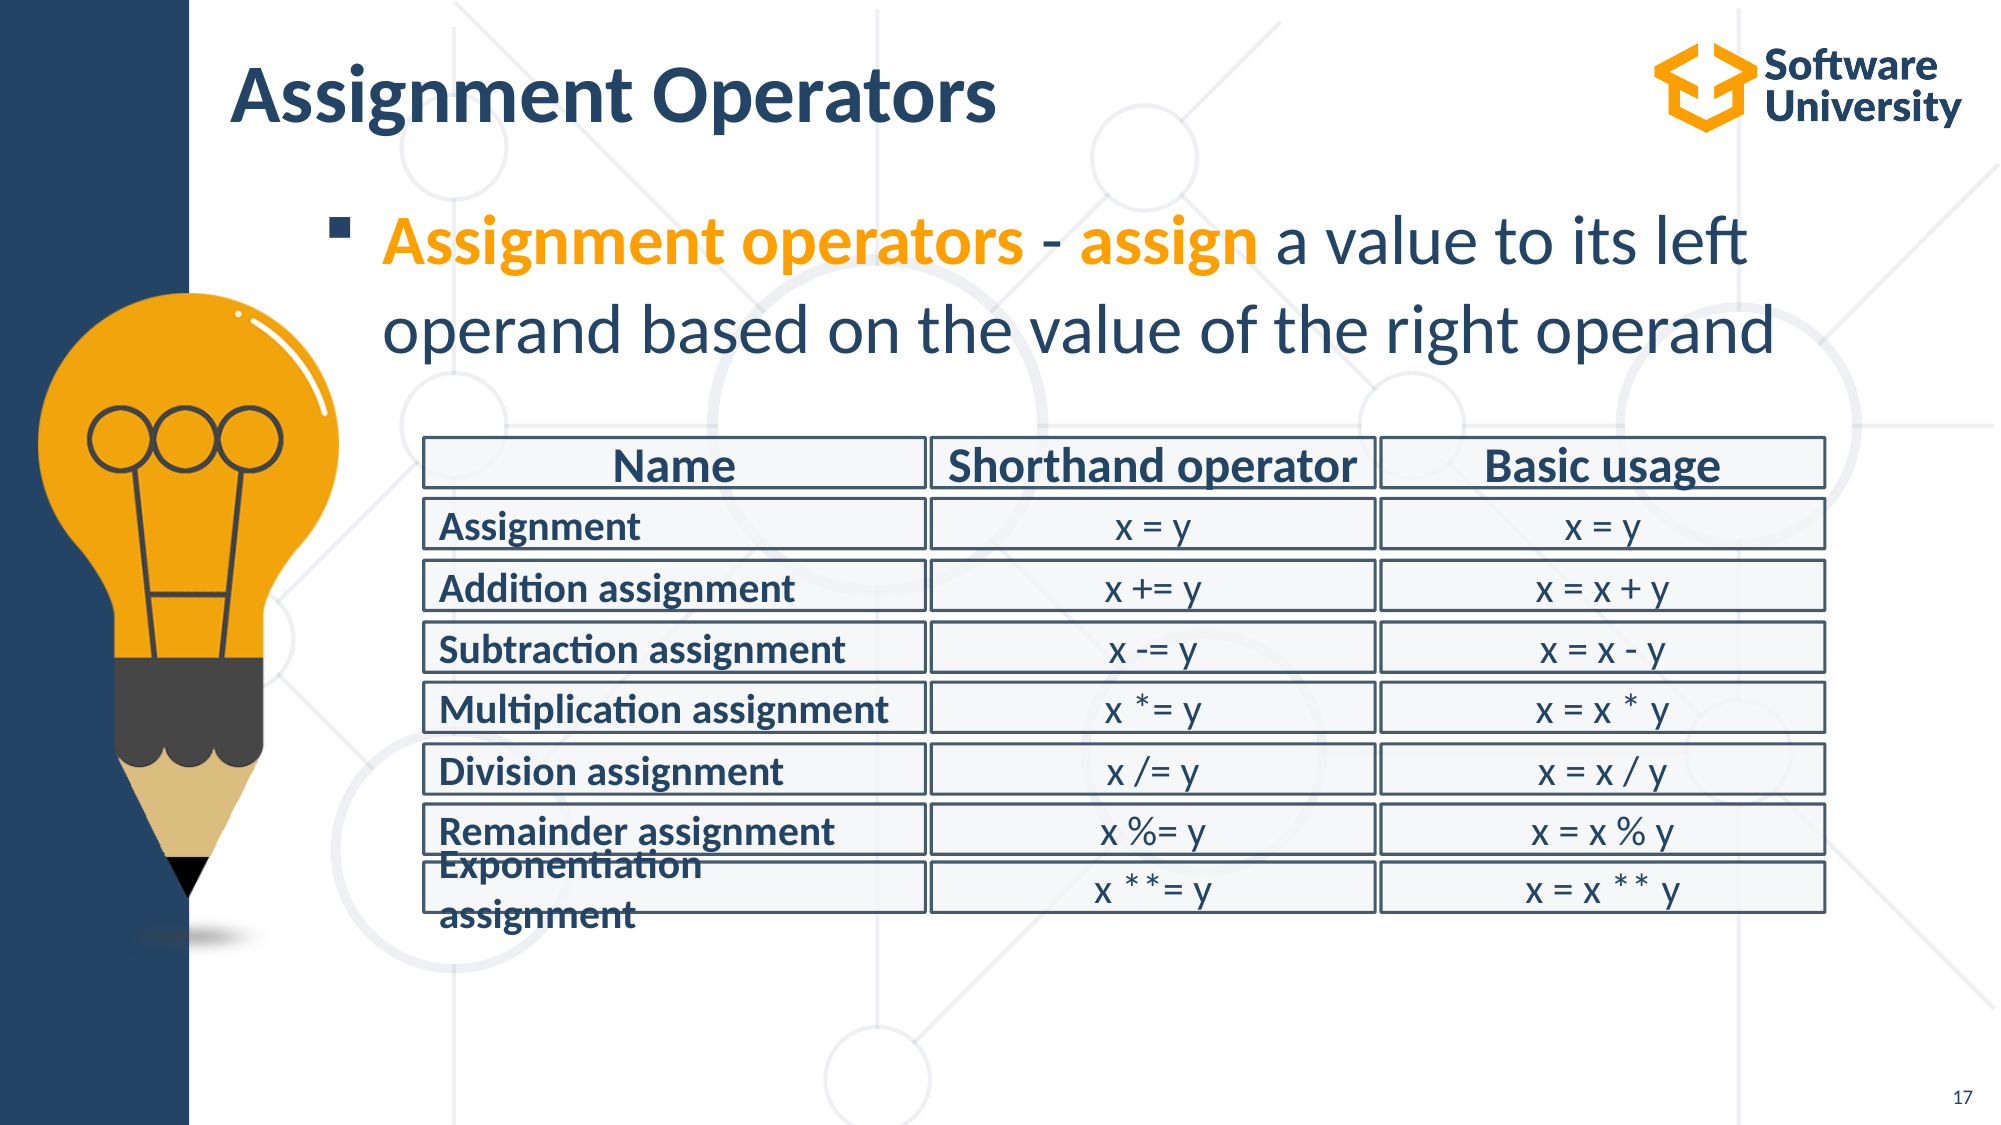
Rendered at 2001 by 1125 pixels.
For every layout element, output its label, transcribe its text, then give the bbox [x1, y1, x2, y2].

text_box x = y [929, 496, 1377, 551]
text_box Basic usage [1379, 435, 1827, 490]
text_box Name [422, 435, 927, 490]
text_box x = x + y [1379, 558, 1827, 613]
text_box x -= y [929, 620, 1377, 674]
picture [1641, 31, 1973, 145]
text_box x *= y [929, 680, 1377, 734]
text_box x = x * y [1379, 680, 1827, 734]
slide_number 17 [1927, 1067, 1989, 1117]
text_box Subtraction assignment [422, 620, 927, 674]
text_box x **= y [929, 860, 1377, 914]
text_box Remainder assignment [422, 802, 927, 856]
text_box x = y [1379, 496, 1827, 551]
text_box x %= y [929, 802, 1377, 856]
text_box x /= y [929, 742, 1377, 796]
list Assignment operators - assign a value to its left operand based on the value of the right operand [306, 183, 1968, 1094]
text_box Addition assignment [422, 558, 927, 613]
text_box Shorthand operator [929, 435, 1377, 490]
text_box Multiplication assignment [422, 680, 927, 734]
text_box x = x - y [1379, 620, 1827, 674]
text_box Exponentiation assignment [422, 860, 927, 914]
text_box x = x ** y [1379, 860, 1827, 914]
title Assignment Operators [212, 16, 1628, 162]
text_box Assignment [422, 496, 927, 551]
text_box Division assignment [422, 742, 927, 796]
text_box x = x % y [1379, 802, 1827, 856]
text_box x = x / y [1379, 742, 1827, 796]
picture [38, 293, 306, 961]
text_box x += y [929, 558, 1377, 613]
